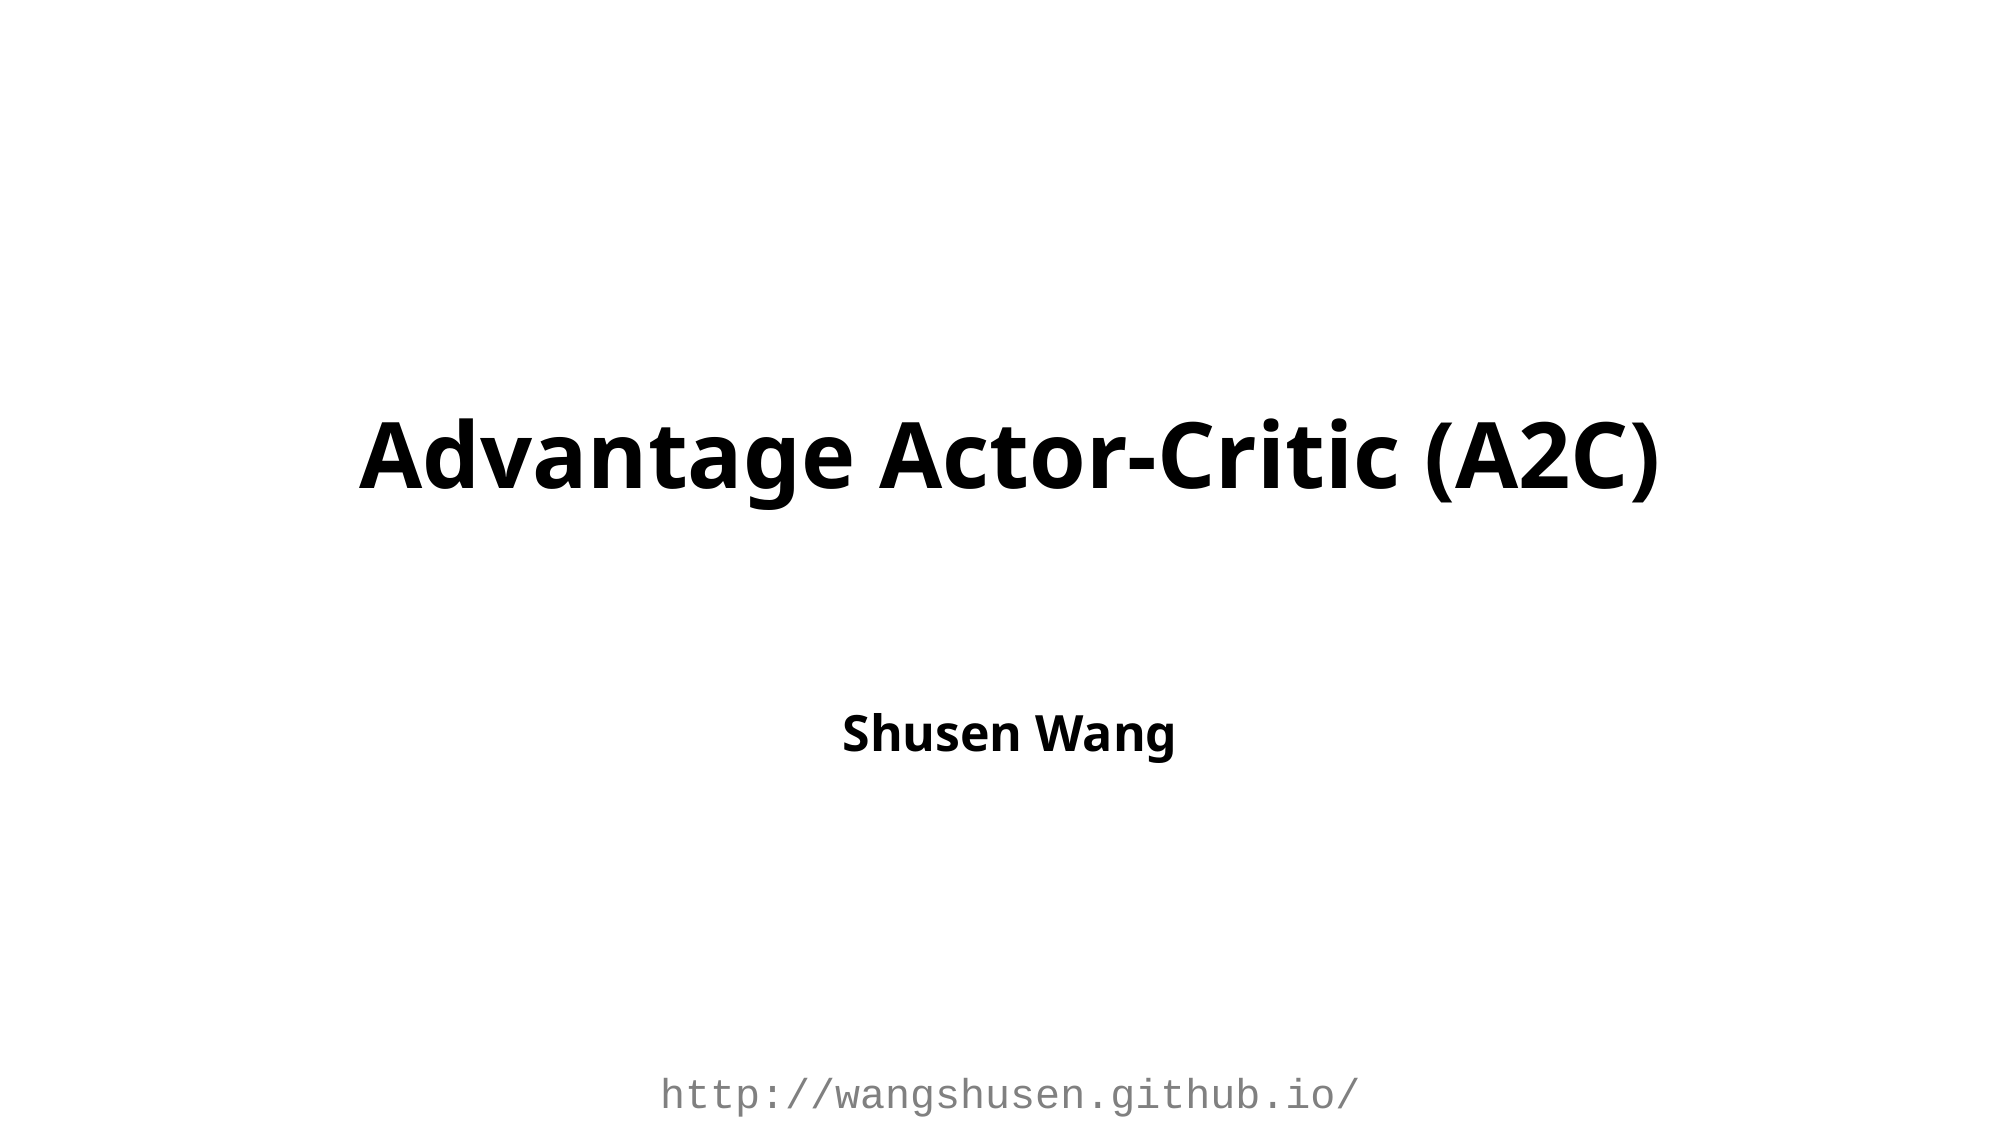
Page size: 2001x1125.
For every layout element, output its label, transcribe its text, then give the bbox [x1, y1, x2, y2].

title Advantage Actor-Critic (A2C) [76, 193, 1944, 516]
text_box http://wangshusen.github.io/ [645, 1059, 1375, 1125]
text_box Shusen Wang [801, 700, 1220, 972]
